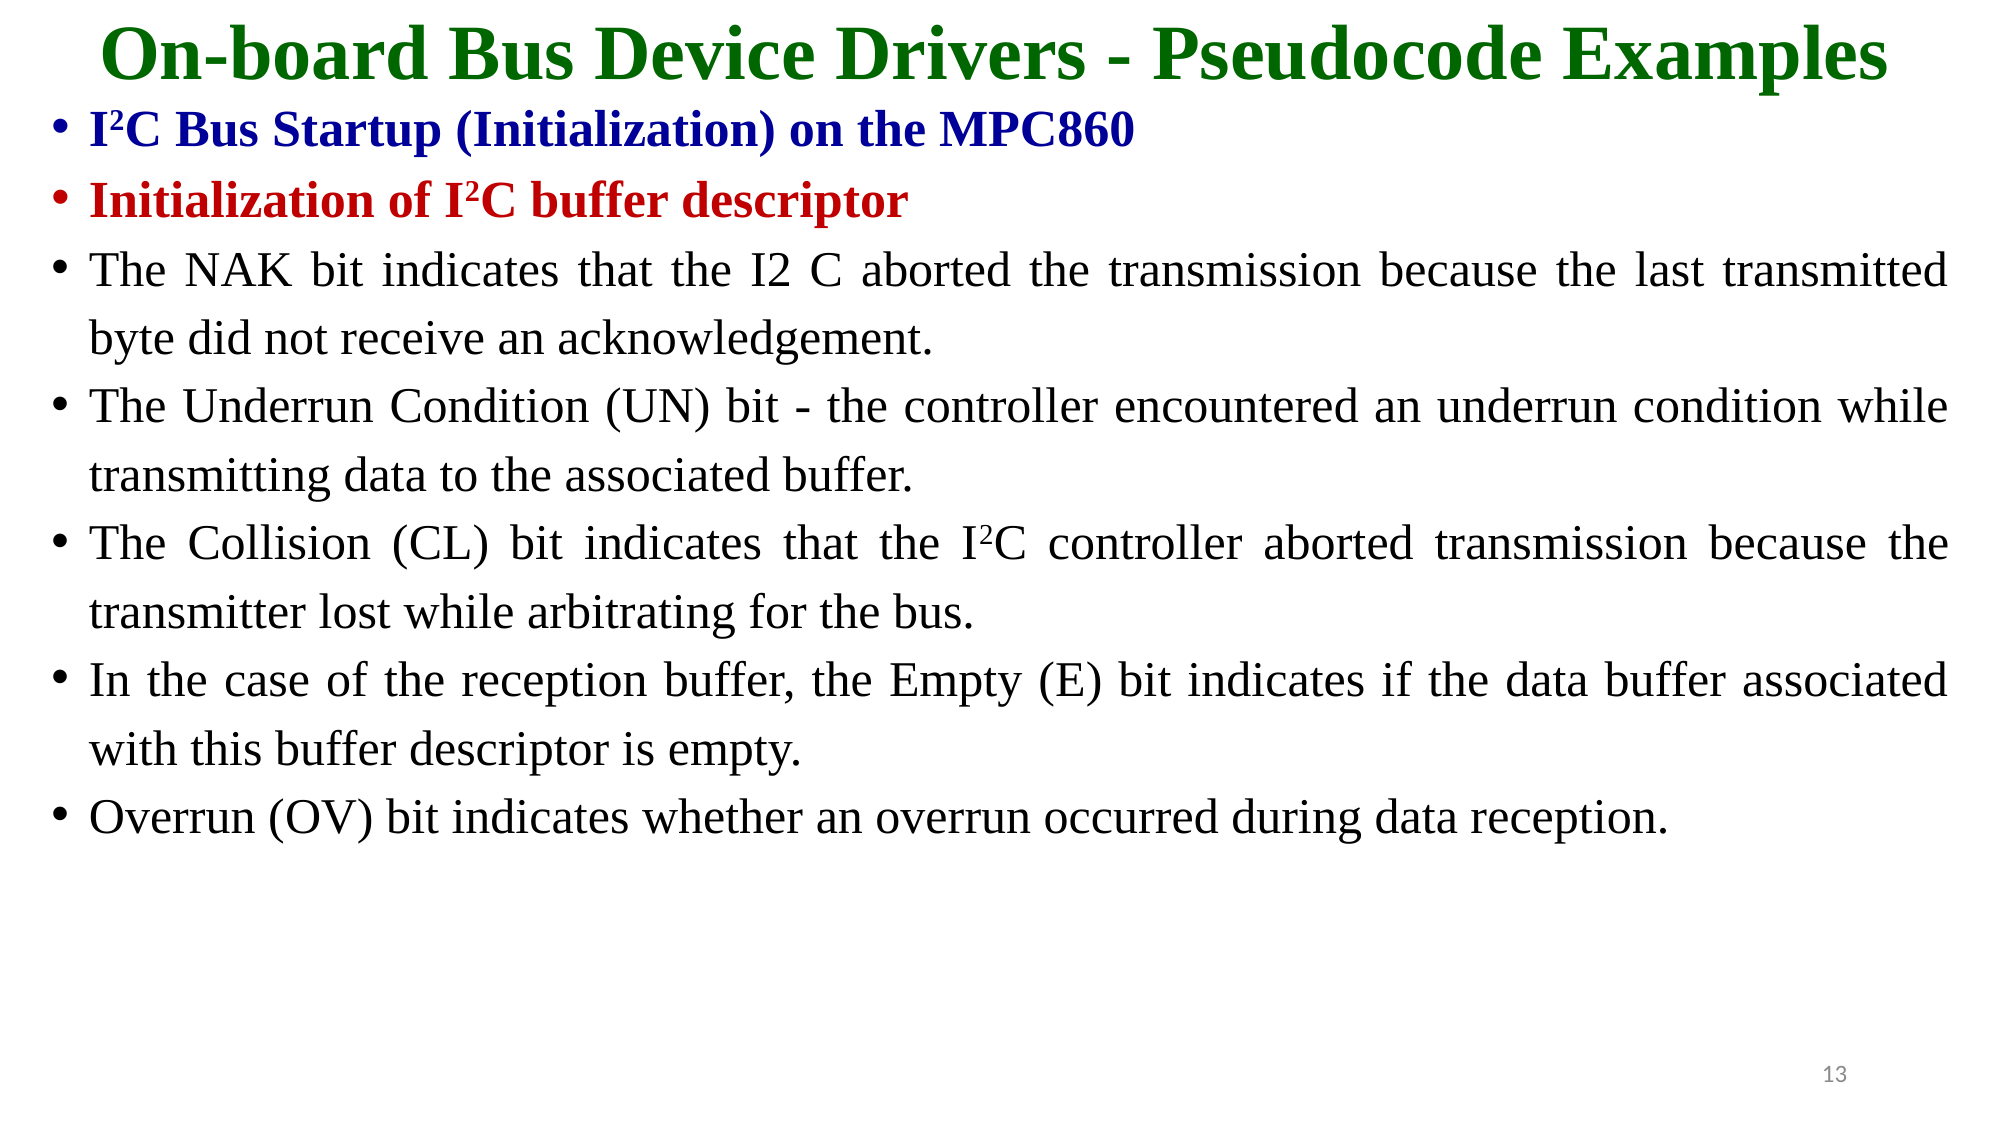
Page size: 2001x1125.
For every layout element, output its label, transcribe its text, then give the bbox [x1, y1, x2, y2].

list I2C Bus Startup (Initialization) on the MPC860 Initialization of I2C buffer descriptor The NAK bit indicates that the I2 C aborted the transmission because the last transmitted byte did not receive an acknowledgement. The Underrun Condition (UN) bit - the controller encountered an underrun condition while transmitting data to the associated buffer. The Collision (CL) bit indicates that the I2C controller aborted transmission because the transmitter lost while arbitrating for the bus. In the case of the reception buffer, the Empty (E) bit indicates if the data buffer associated with this buffer descriptor is empty. Overrun (OV) bit indicates whether an overrun occurred during data reception. [36, 77, 1966, 1099]
slide_number 13 [1412, 1042, 1863, 1103]
title On-board Bus Device Drivers - Pseudocode Examples [39, 0, 1950, 77]
